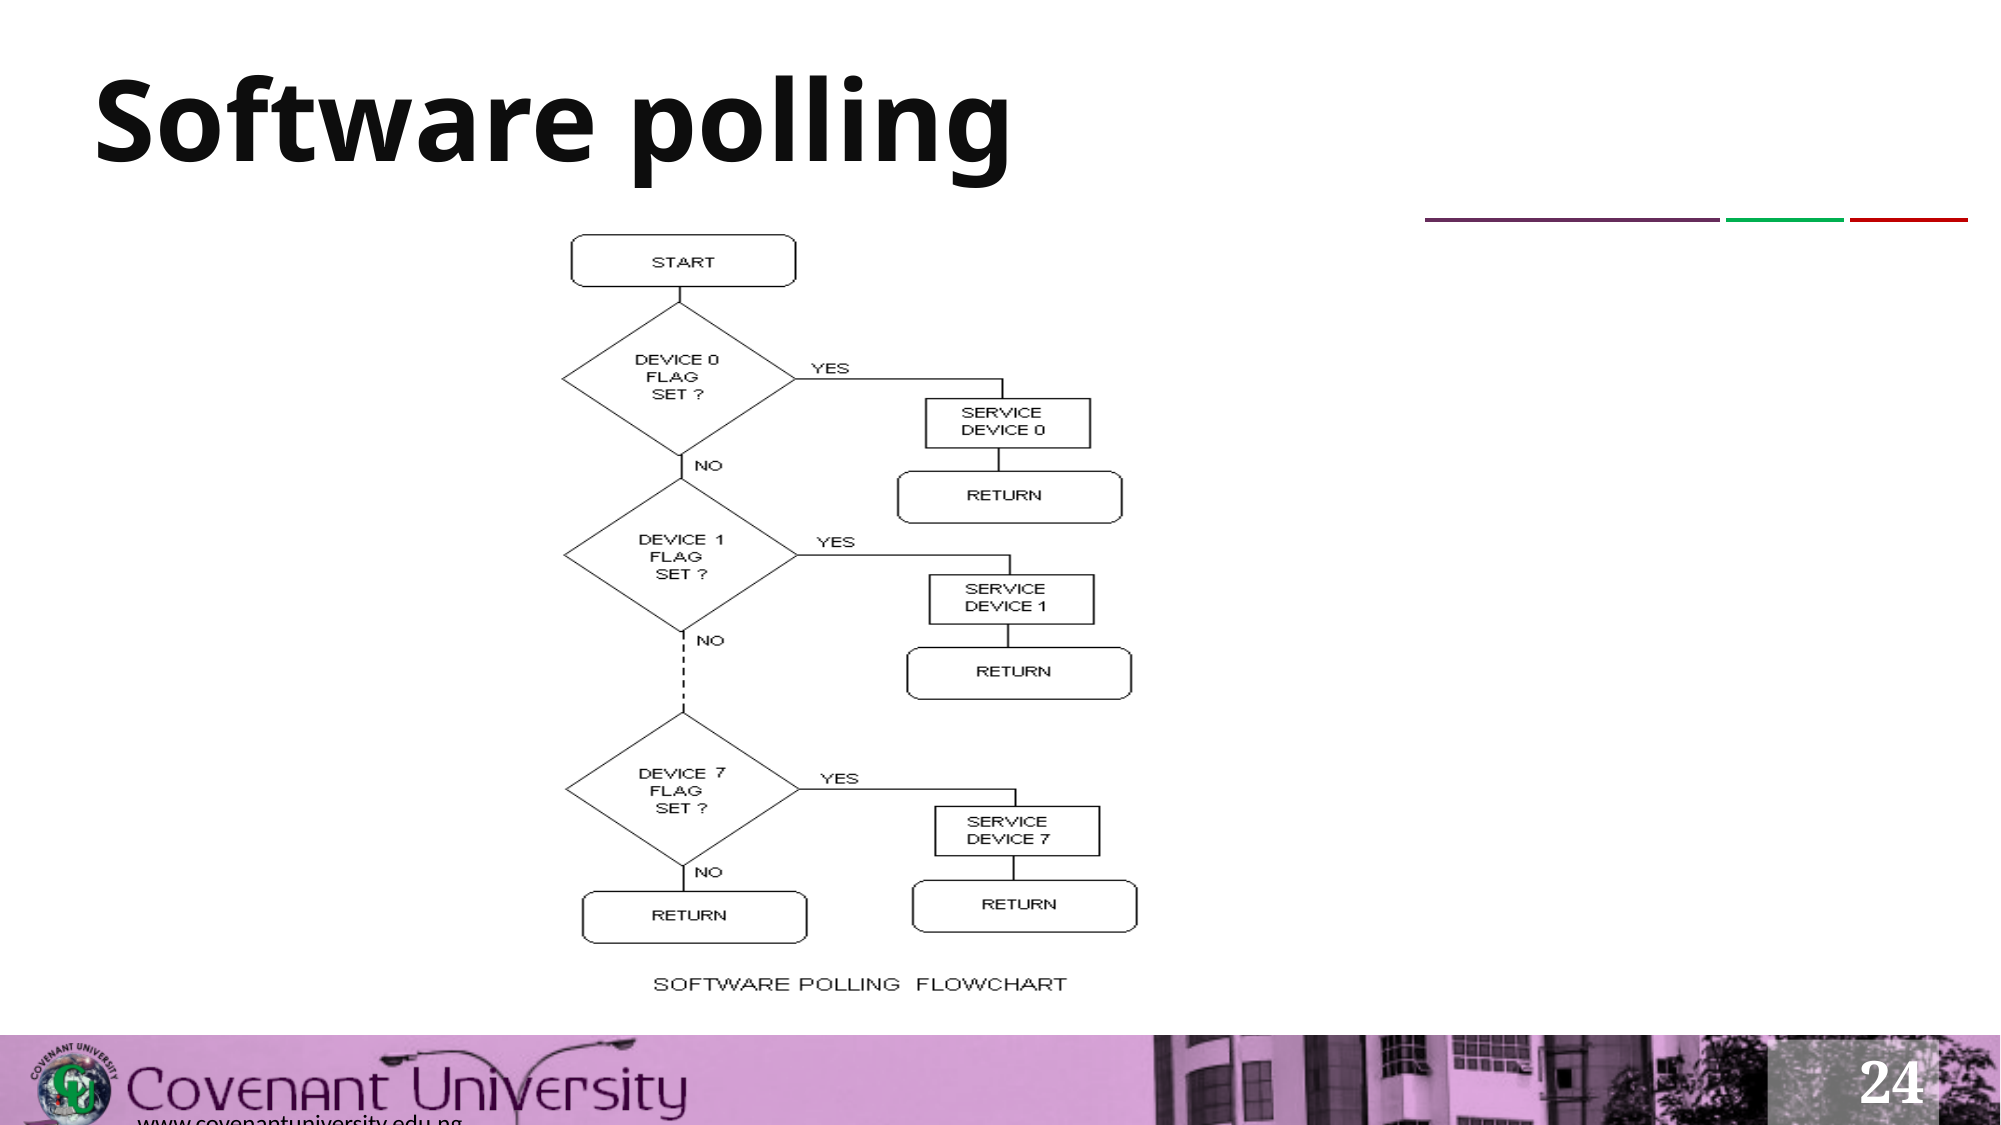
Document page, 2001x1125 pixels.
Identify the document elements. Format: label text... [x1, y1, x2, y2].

title Software polling [74, 20, 2000, 213]
picture [23, 1036, 1071, 1125]
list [534, 201, 1195, 1024]
